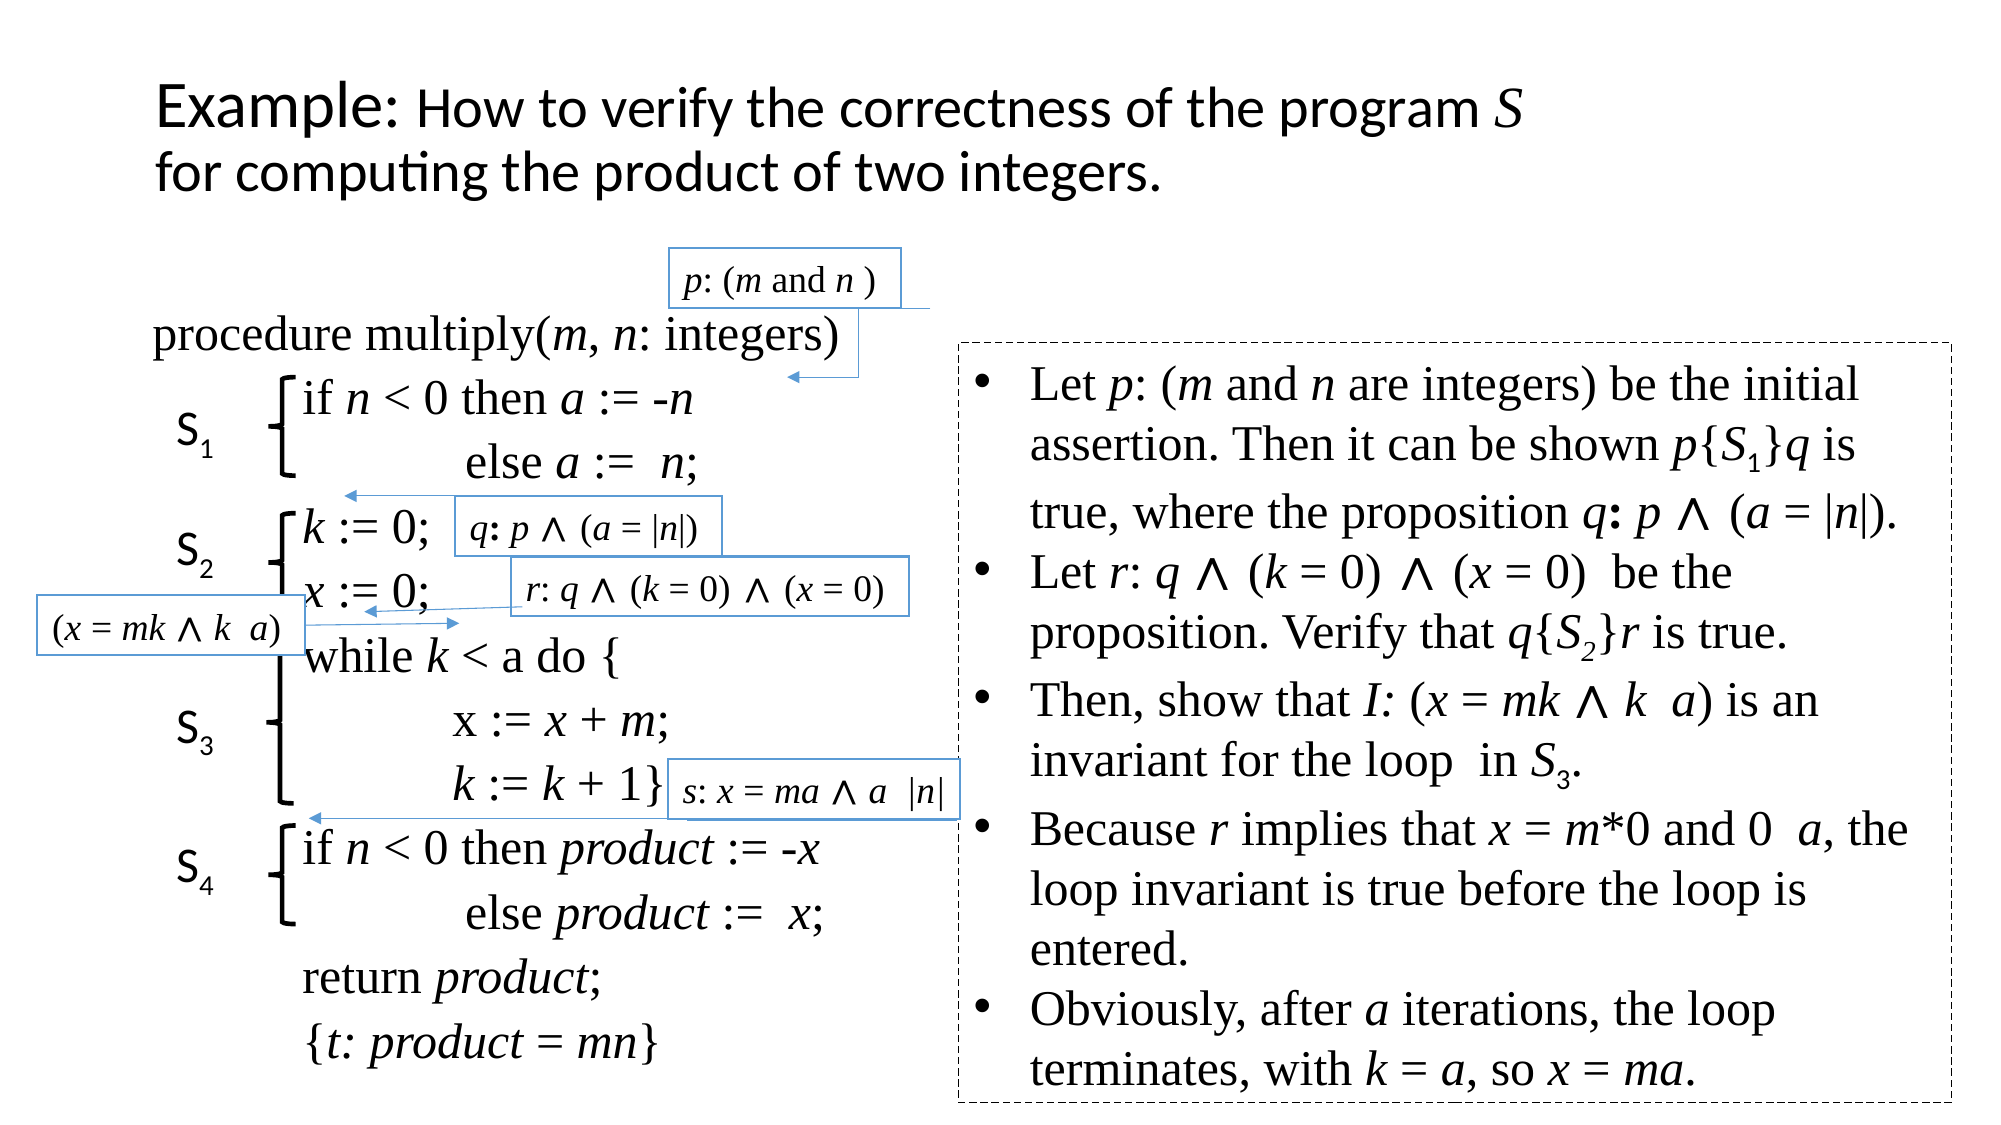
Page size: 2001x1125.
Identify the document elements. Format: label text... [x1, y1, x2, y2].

text_box [266, 656, 294, 804]
text_box [268, 512, 296, 594]
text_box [787, 308, 931, 378]
text_box r: q ∧ (k = 0) ∧ (x = 0) [510, 555, 910, 617]
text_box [364, 606, 523, 612]
text_box S3 [114, 685, 229, 769]
title Example: How to verify the correctness of the program S for computing the product of two integers. [140, 42, 1613, 232]
text_box S4 [114, 825, 229, 909]
text_box S2 [114, 508, 229, 592]
text_box [268, 376, 296, 477]
text_box S1 [114, 388, 229, 472]
text_box q: p ∧ (a = |n|) [454, 495, 723, 557]
list procedure multiply(m, n: integers) if n < 0 then a := -n else a := n; k := 0; x := 0; while k < a do { x := x + m; k := k + 1} if n < 0 then product := -x else product := x; return product; {t: product = mn} [137, 299, 908, 1099]
text_box [268, 824, 296, 925]
